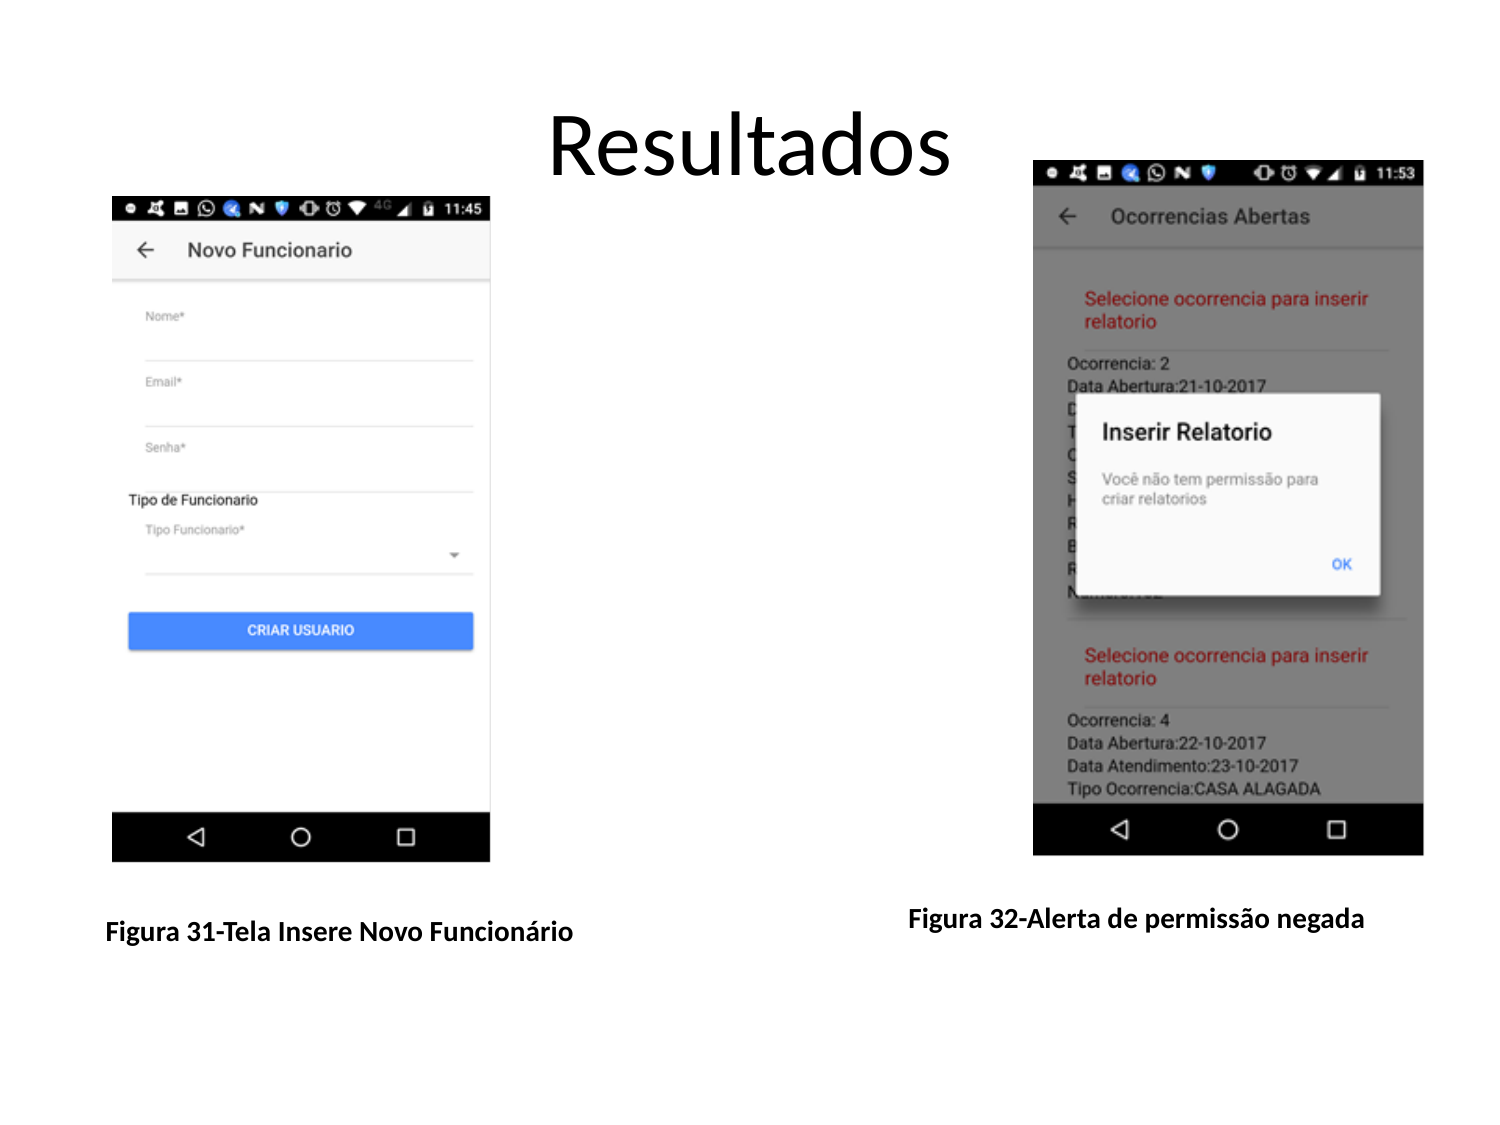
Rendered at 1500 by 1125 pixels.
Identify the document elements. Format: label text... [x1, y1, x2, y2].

title Resultados [75, 45, 1425, 233]
text_box Figura 31-Tela Insere Novo Funcionário [90, 904, 590, 955]
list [111, 195, 493, 864]
picture [1033, 160, 1426, 858]
text_box Figura 32-Alerta de permissão negada [893, 891, 1381, 942]
